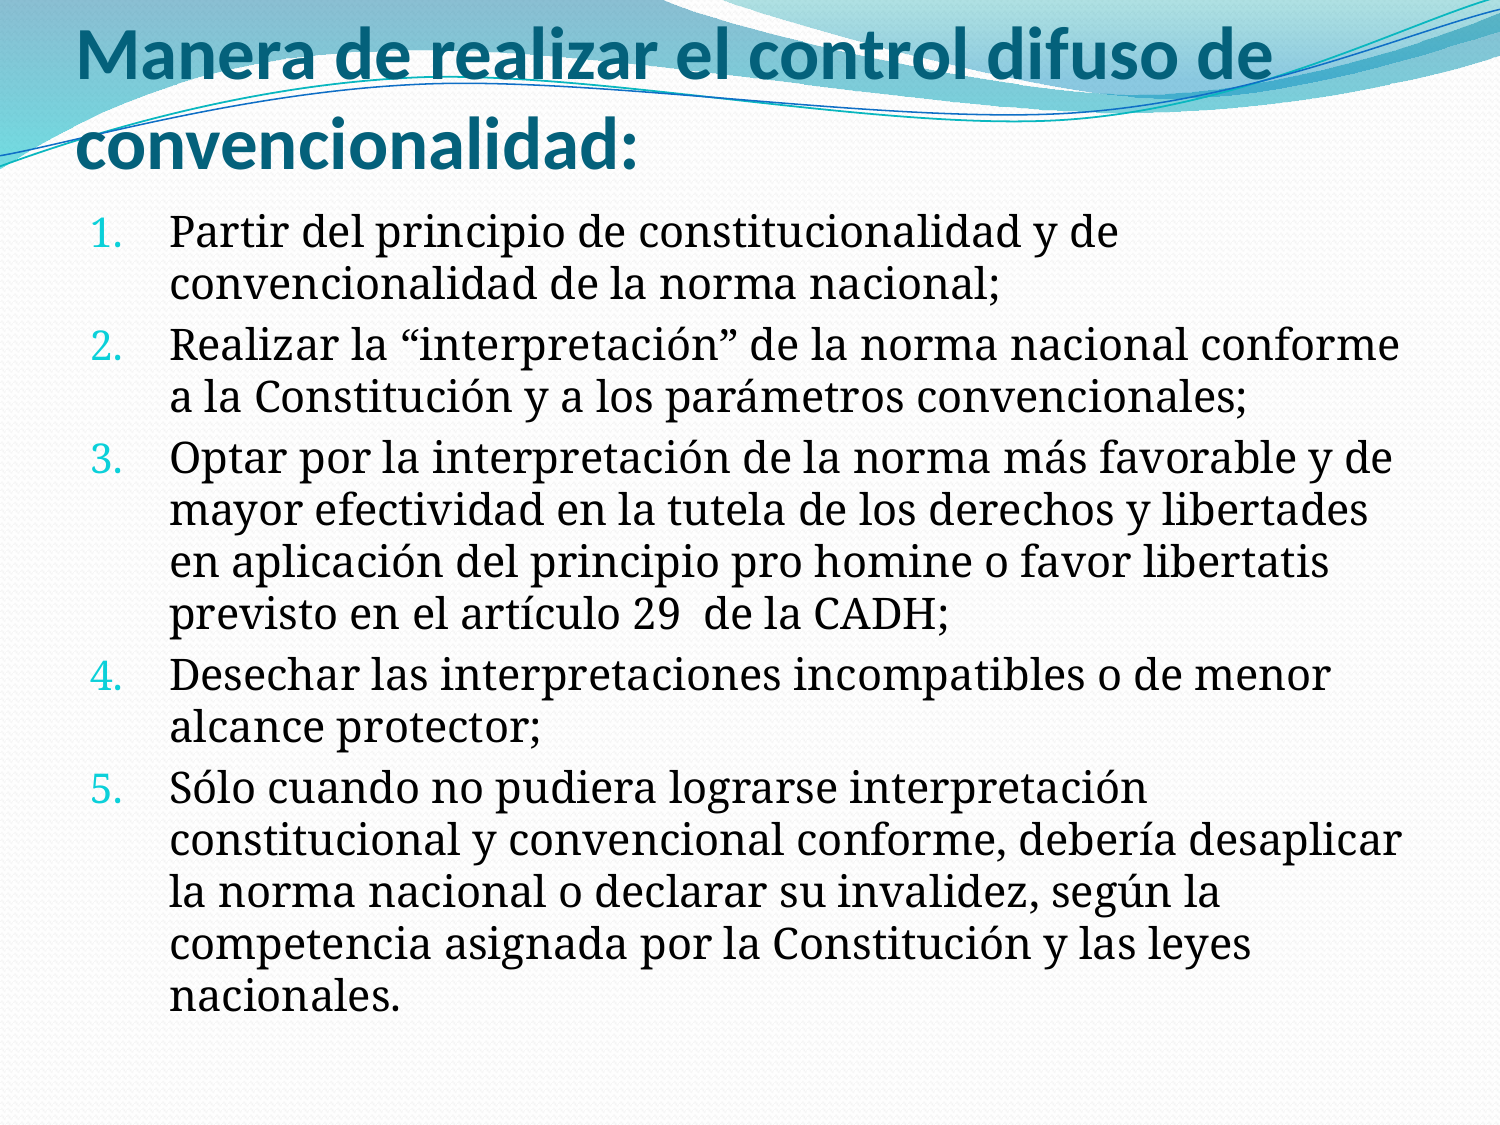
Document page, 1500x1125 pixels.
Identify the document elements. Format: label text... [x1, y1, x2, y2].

title Manera de realizar el control difuso de convencionalidad: [75, 45, 1425, 185]
list Partir del principio de constitucionalidad y de convencionalidad de la norma nacional; Realizar la “interpretación” de la norma nacional conforme a la Constitución y a los parámetros convencionales; Optar por la interpretación de la norma más favorable y de mayor efectividad en la tutela de los derechos y libertades en aplicación del principio pro homine o favor libertatis previsto en el artículo 29 de la CADH; Desechar las interpretaciones incompatibles o de menor alcance protector; Sólo cuando no pudiera lograrse interpretación constitucional y convencional conforme, debería desaplicar la norma nacional o declarar su invalidez, según la competencia asignada por la Constitución y las leyes nacionales. [75, 196, 1425, 1083]
